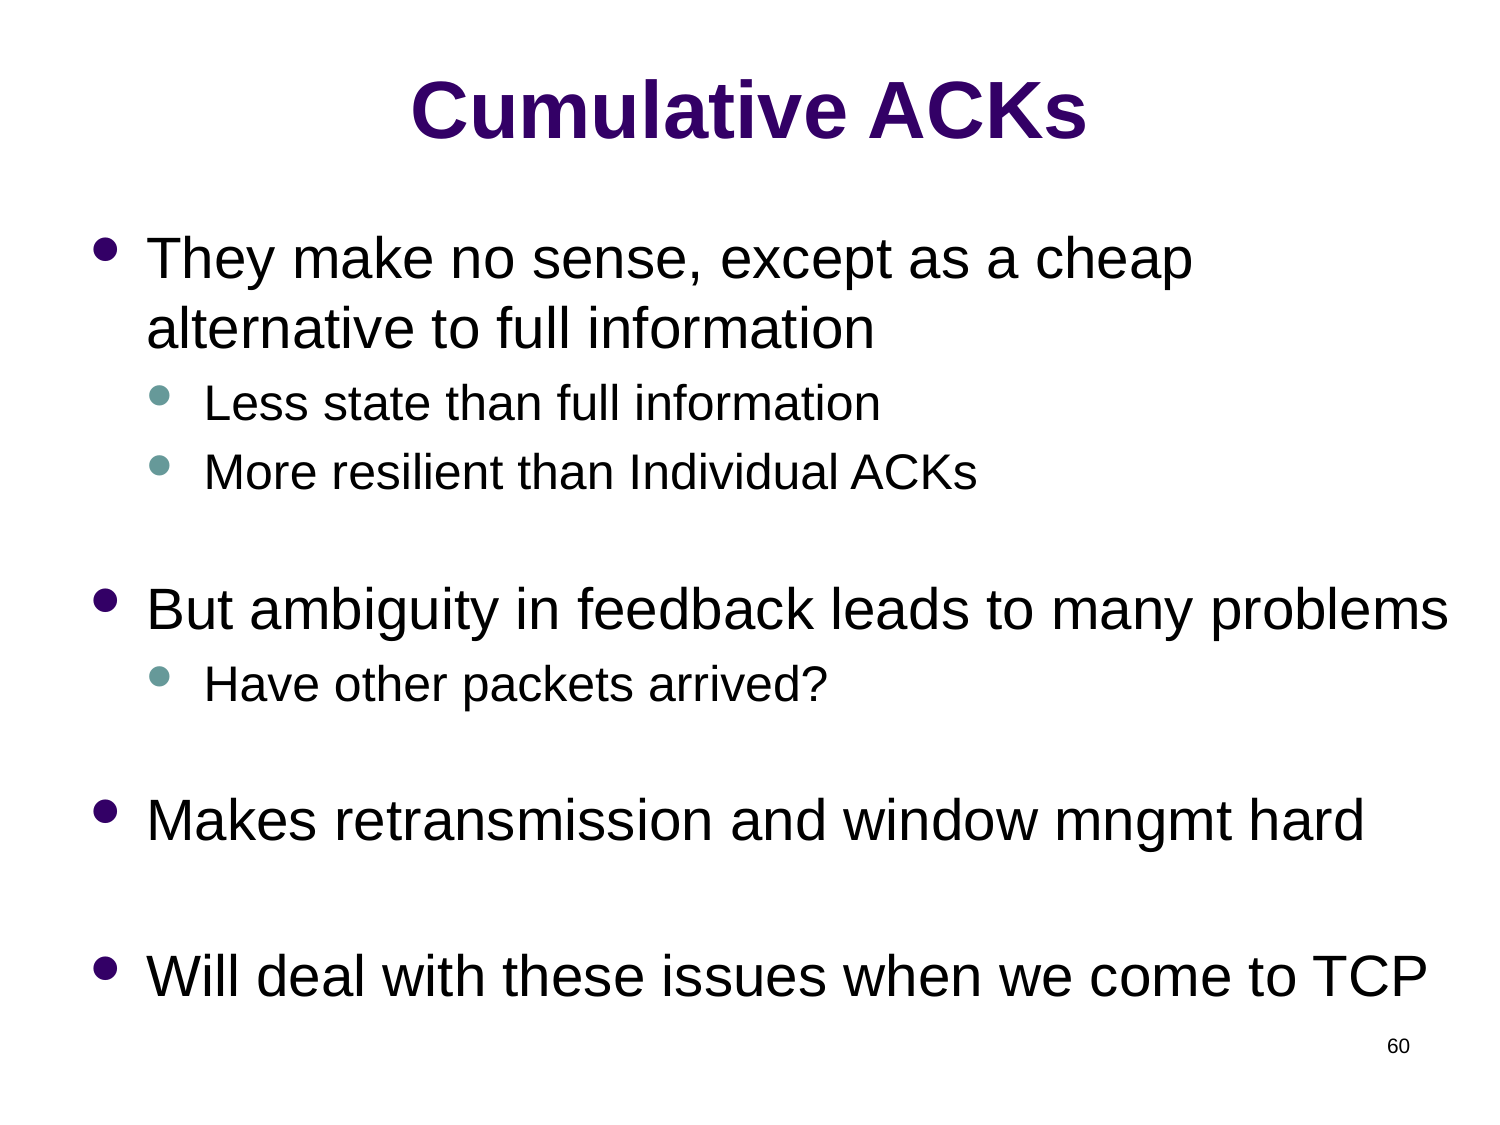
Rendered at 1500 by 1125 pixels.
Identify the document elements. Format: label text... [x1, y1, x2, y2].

list They make no sense, except as a cheap alternative to full information Less state than full information More resilient than Individual ACKs But ambiguity in feedback leads to many problems Have other packets arrived? Makes retransmission and window mngmt hard Will deal with these issues when we come to TCP [75, 212, 1475, 1006]
title Cumulative ACKs [0, 20, 1500, 163]
slide_number 60 [1074, 1024, 1426, 1101]
